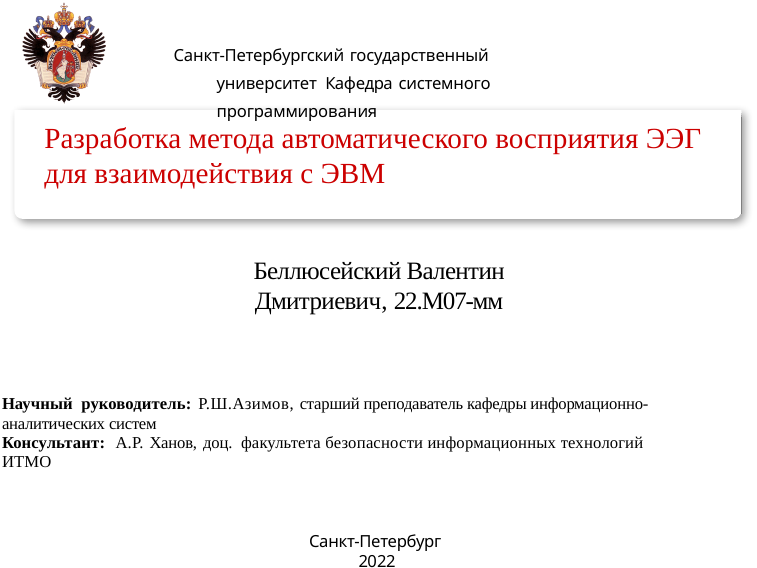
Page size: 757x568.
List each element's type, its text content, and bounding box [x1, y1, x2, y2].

title Разработка метода автоматического восприятия ЭЭГ для взаимодействия с ЭВМ [44, 119, 742, 191]
picture [22, 1, 106, 105]
text_box Санкт-Петербургский государственный университет Кафедра системного программирования [171, 34, 577, 119]
text_box Научный руководитель: Р.Ш.Азимов, старший преподаватель кафедры информационно-аналитических систем Консультант: А.Р. Ханов, доц. факультета безопасности информационных технологий ИТМО Санкт-Петербург 2022 [0, 390, 754, 568]
text_box Беллюсейский Валентин Дмитриевич, 22.М07-мм [182, 253, 574, 315]
text_box [577, 109, 742, 119]
text_box [14, 109, 741, 219]
